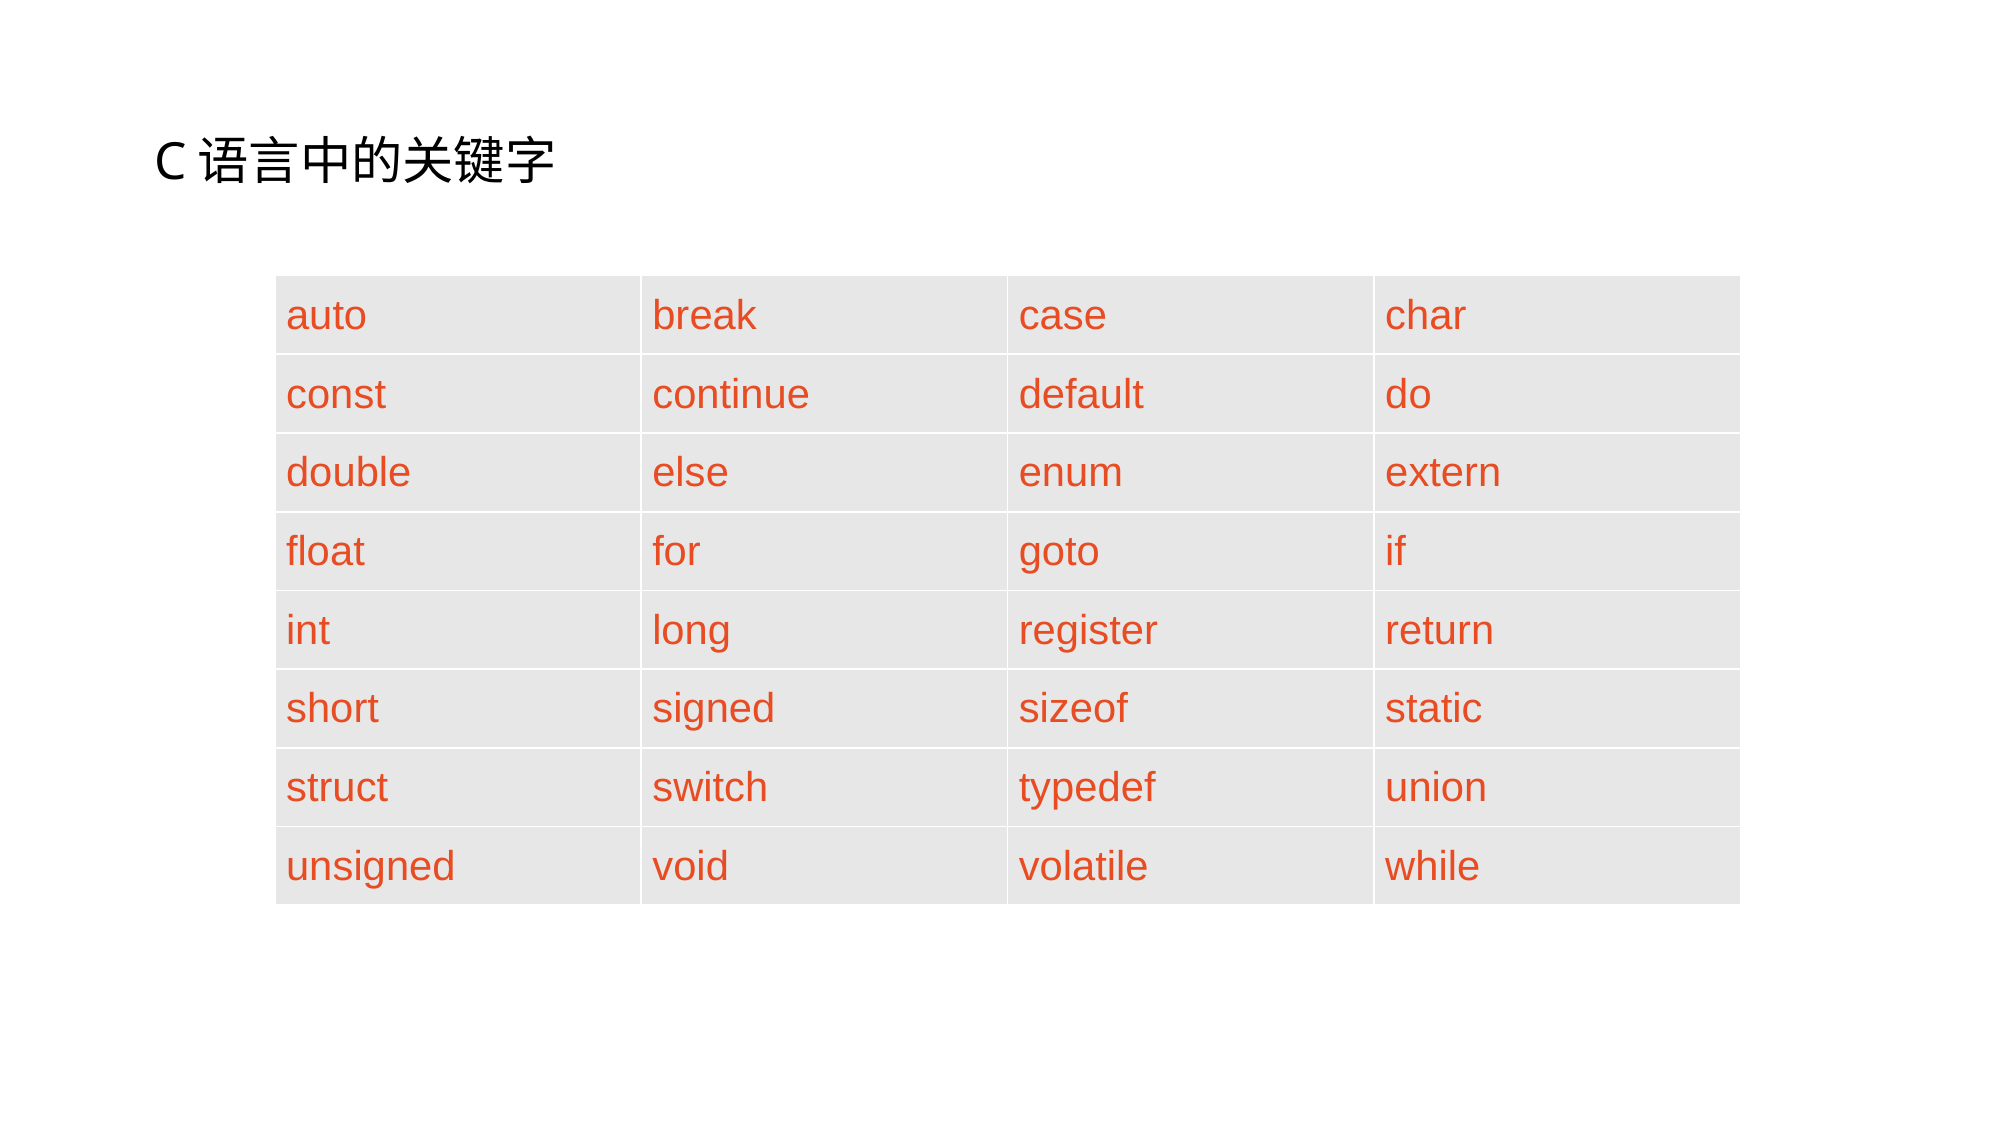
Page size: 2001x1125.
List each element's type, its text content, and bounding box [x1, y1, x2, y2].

table_header char [1375, 276, 1740, 353]
table_cell extern [1375, 434, 1740, 511]
table_cell float [276, 513, 640, 590]
table_cell void [642, 827, 1007, 904]
table_cell goto [1008, 513, 1373, 590]
table_cell long [642, 591, 1007, 668]
table_cell typedef [1008, 749, 1373, 826]
table_cell return [1375, 591, 1740, 668]
table_cell register [1008, 591, 1373, 668]
table_cell else [642, 434, 1007, 511]
table_cell struct [276, 749, 640, 826]
table_cell sizeof [1008, 670, 1373, 747]
table_cell unsigned [276, 827, 640, 904]
table_cell continue [642, 355, 1007, 432]
table_cell while [1375, 827, 1740, 904]
table_cell signed [642, 670, 1007, 747]
table_cell short [276, 670, 640, 747]
title C语言中的关键字 [139, 80, 594, 227]
table_cell default [1008, 355, 1373, 432]
table_cell volatile [1008, 827, 1373, 904]
table_header auto [276, 276, 640, 353]
table_cell static [1375, 670, 1740, 747]
table_cell union [1375, 749, 1740, 826]
table_header case [1008, 276, 1373, 353]
table_cell do [1375, 355, 1740, 432]
table_cell int [276, 591, 640, 668]
table_header break [642, 276, 1007, 353]
table_cell if [1375, 513, 1740, 590]
table_cell double [276, 434, 640, 511]
table_cell switch [642, 749, 1007, 826]
table_cell const [276, 355, 640, 432]
table_cell for [642, 513, 1007, 590]
table_cell enum [1008, 434, 1373, 511]
